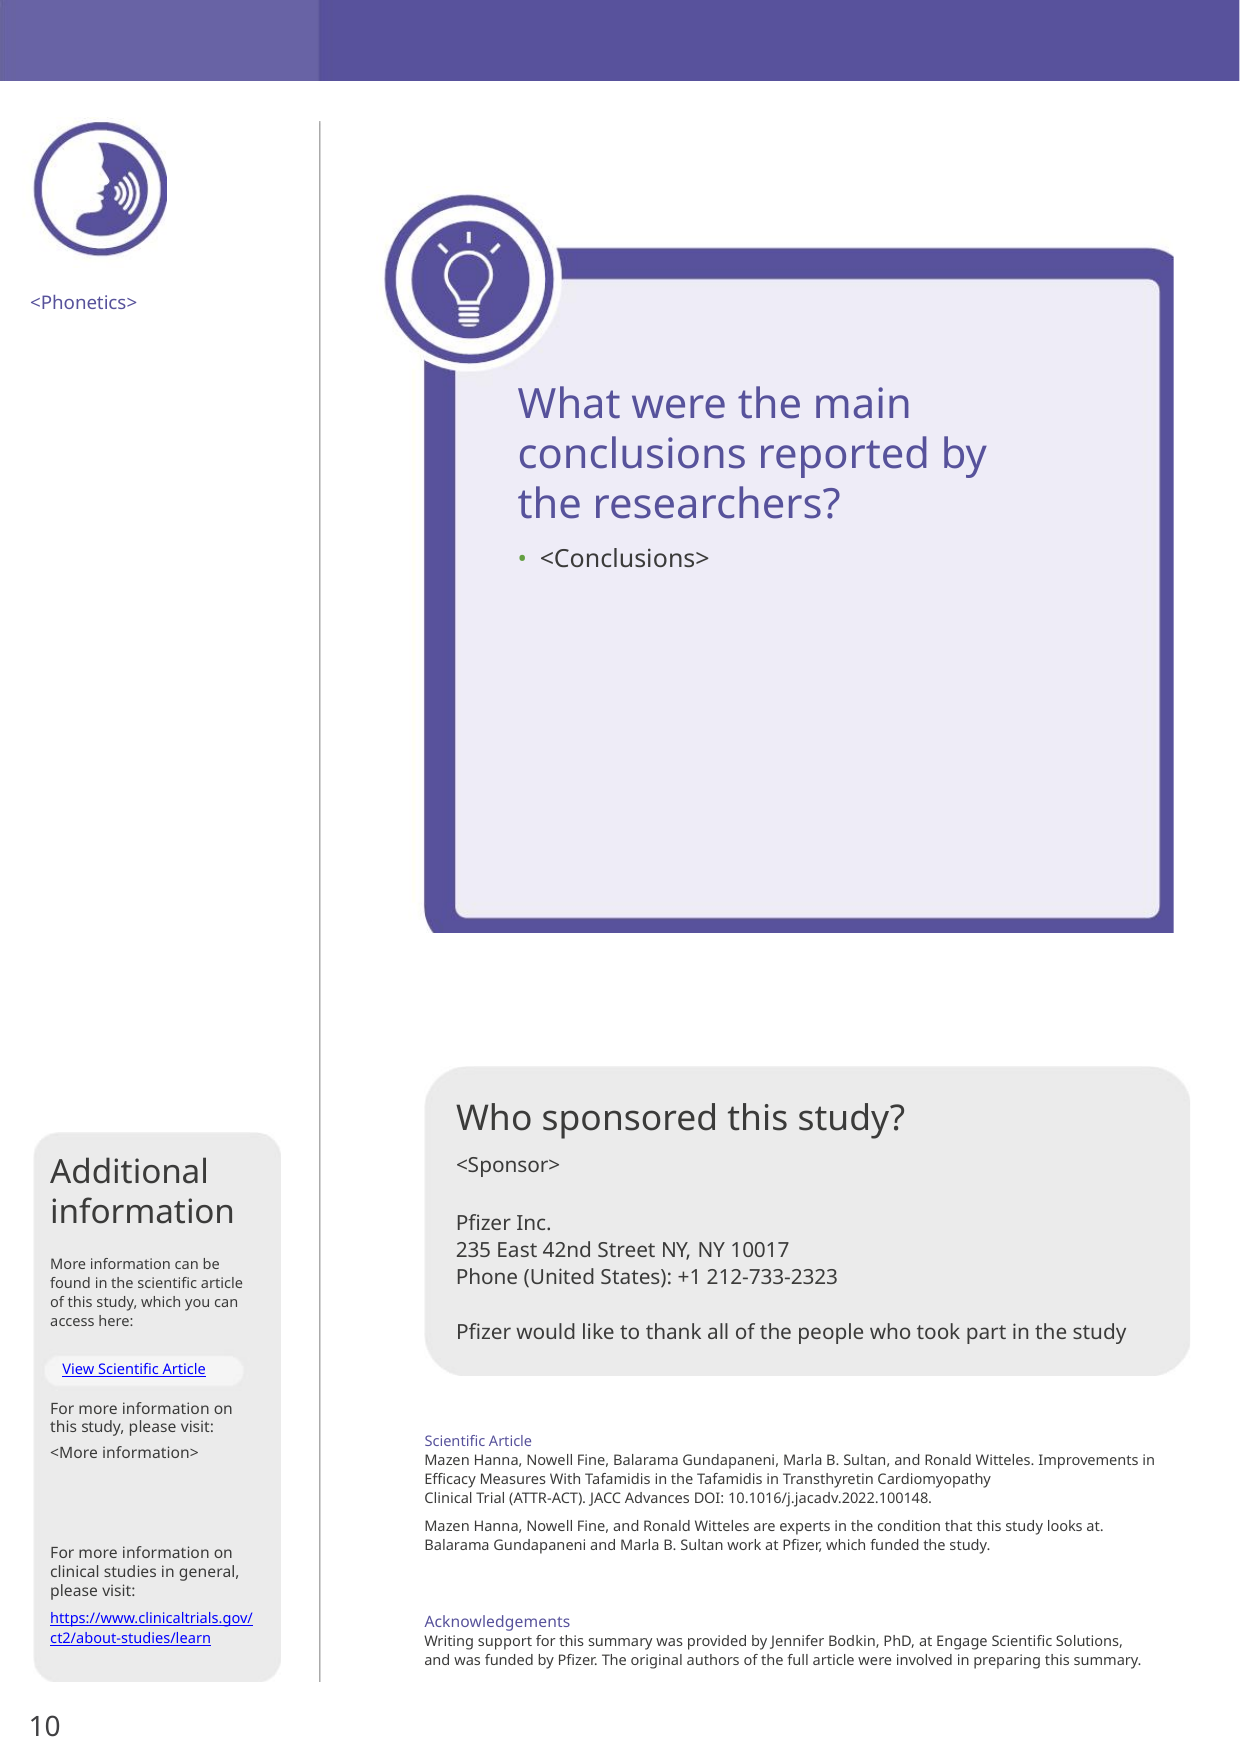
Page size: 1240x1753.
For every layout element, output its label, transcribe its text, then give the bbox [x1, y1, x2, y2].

text_box [376, 186, 1174, 933]
text_box information [50, 1190, 250, 1230]
text_box Additional [50, 1150, 231, 1190]
text_box Mazen Hanna, Nowell Fine, and Ronald Witteles are experts in the condition that this study looks at. Balarama Gundapaneni and Marla B. Sultan work at Pﬁzer, which funded the study. [424, 1515, 1147, 1553]
text_box Pﬁzer Inc. [455, 1210, 574, 1235]
text_box Writing support for this summary was provided by Jennifer Bodkin, PhD, at Engage Scientiﬁc Solutions, and was funded by Pﬁzer. The original authors of the full article were involved in preparing this summary. [424, 1631, 1176, 1669]
text_box View Scientiﬁc Article [62, 1360, 249, 1380]
text_box For more information on this study, please visit: [50, 1399, 244, 1437]
text_box <Sponsor> [455, 1152, 816, 1178]
text_box [6, 117, 167, 268]
text_box For more information on clinical studies in general, please visit: [50, 1543, 255, 1600]
text_box [33, 1132, 281, 1682]
text_box [424, 1066, 1191, 1376]
text_box 235 East 42nd Street NY, NY 10017 Phone (United States): +1 212-733-2323 [455, 1237, 858, 1290]
text_box Scientiﬁc Article [424, 1430, 571, 1450]
text_box Who sponsored this study? [455, 1095, 929, 1138]
text_box Acknowledgements [424, 1611, 596, 1631]
text_box https://www.clinicaltrials.gov/ ct2/about-studies/learn [50, 1611, 284, 1650]
text_box 10 [28, 1708, 85, 1743]
text_box <Phonetics> [30, 291, 281, 314]
text_box What were the main conclusions reported by the researchers? [517, 378, 1009, 528]
text_box [0, 0, 1240, 81]
text_box <More information> [50, 1443, 244, 1462]
text_box More information can be found in the scientiﬁc article of this study, which you can access here: [50, 1254, 271, 1330]
text_box • <Conclusions> [517, 542, 1117, 573]
text_box Mazen Hanna, Nowell Fine, Balarama Gundapaneni, Marla B. Sultan, and Ronald Witteles. Improvements in Efﬁcacy Measures With Tafamidis in the Tafamidis in Transthyretin Cardiomyopathy Clinical Trial (ATTR-ACT). JACC Advances DOI: 10.1016/j.jacadv.2022.100148. [424, 1450, 1199, 1507]
text_box Pﬁzer would like to thank all of the people who took part in the study [455, 1318, 1179, 1344]
